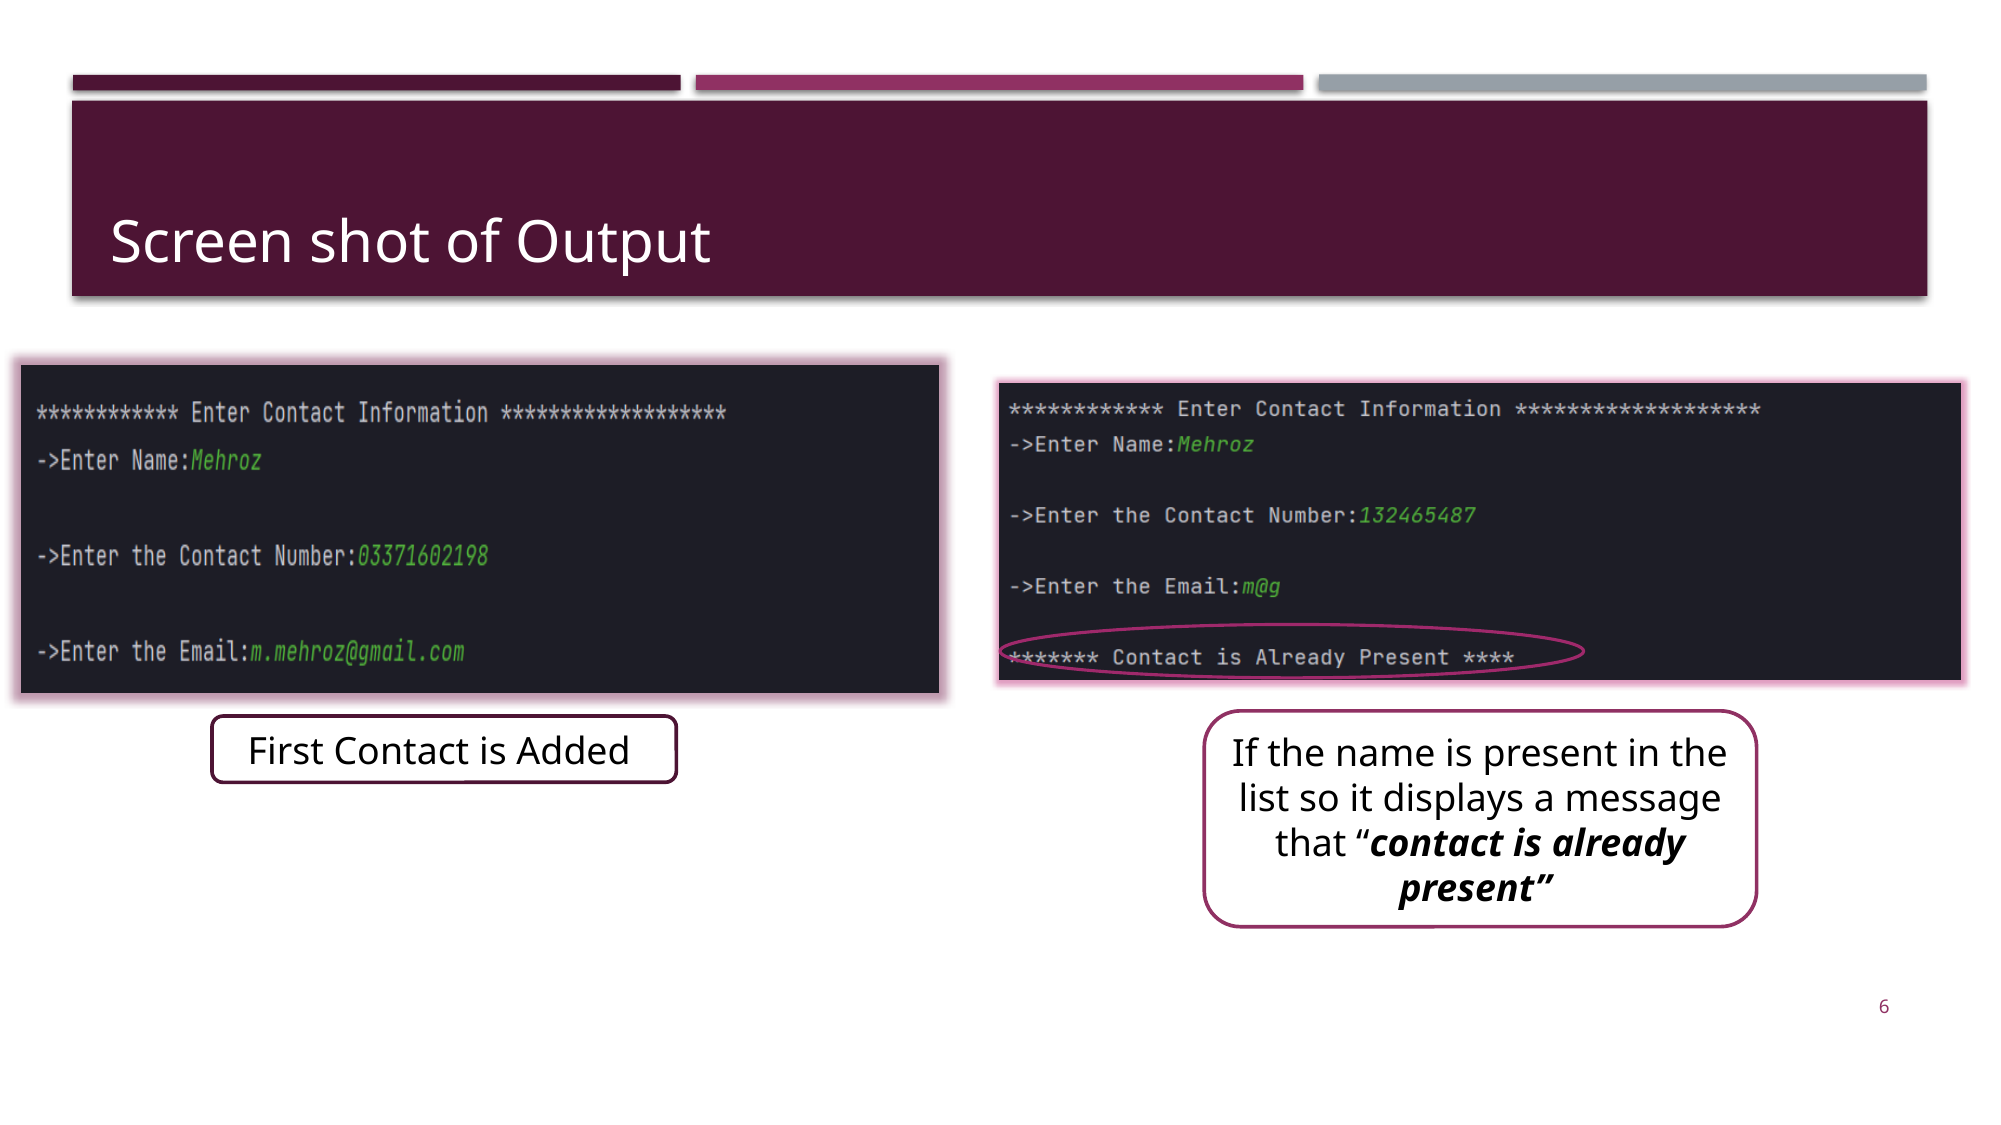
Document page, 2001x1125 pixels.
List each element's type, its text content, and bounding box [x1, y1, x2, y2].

picture [21, 364, 940, 693]
text_box If the name is present in the list so it displays a message that “contact is already present” [1202, 709, 1759, 929]
picture [999, 383, 1961, 681]
slide_number 6 [1732, 977, 1905, 1037]
title Screen shot of Output [95, 115, 1905, 282]
text_box First Contact is Added [210, 714, 679, 785]
